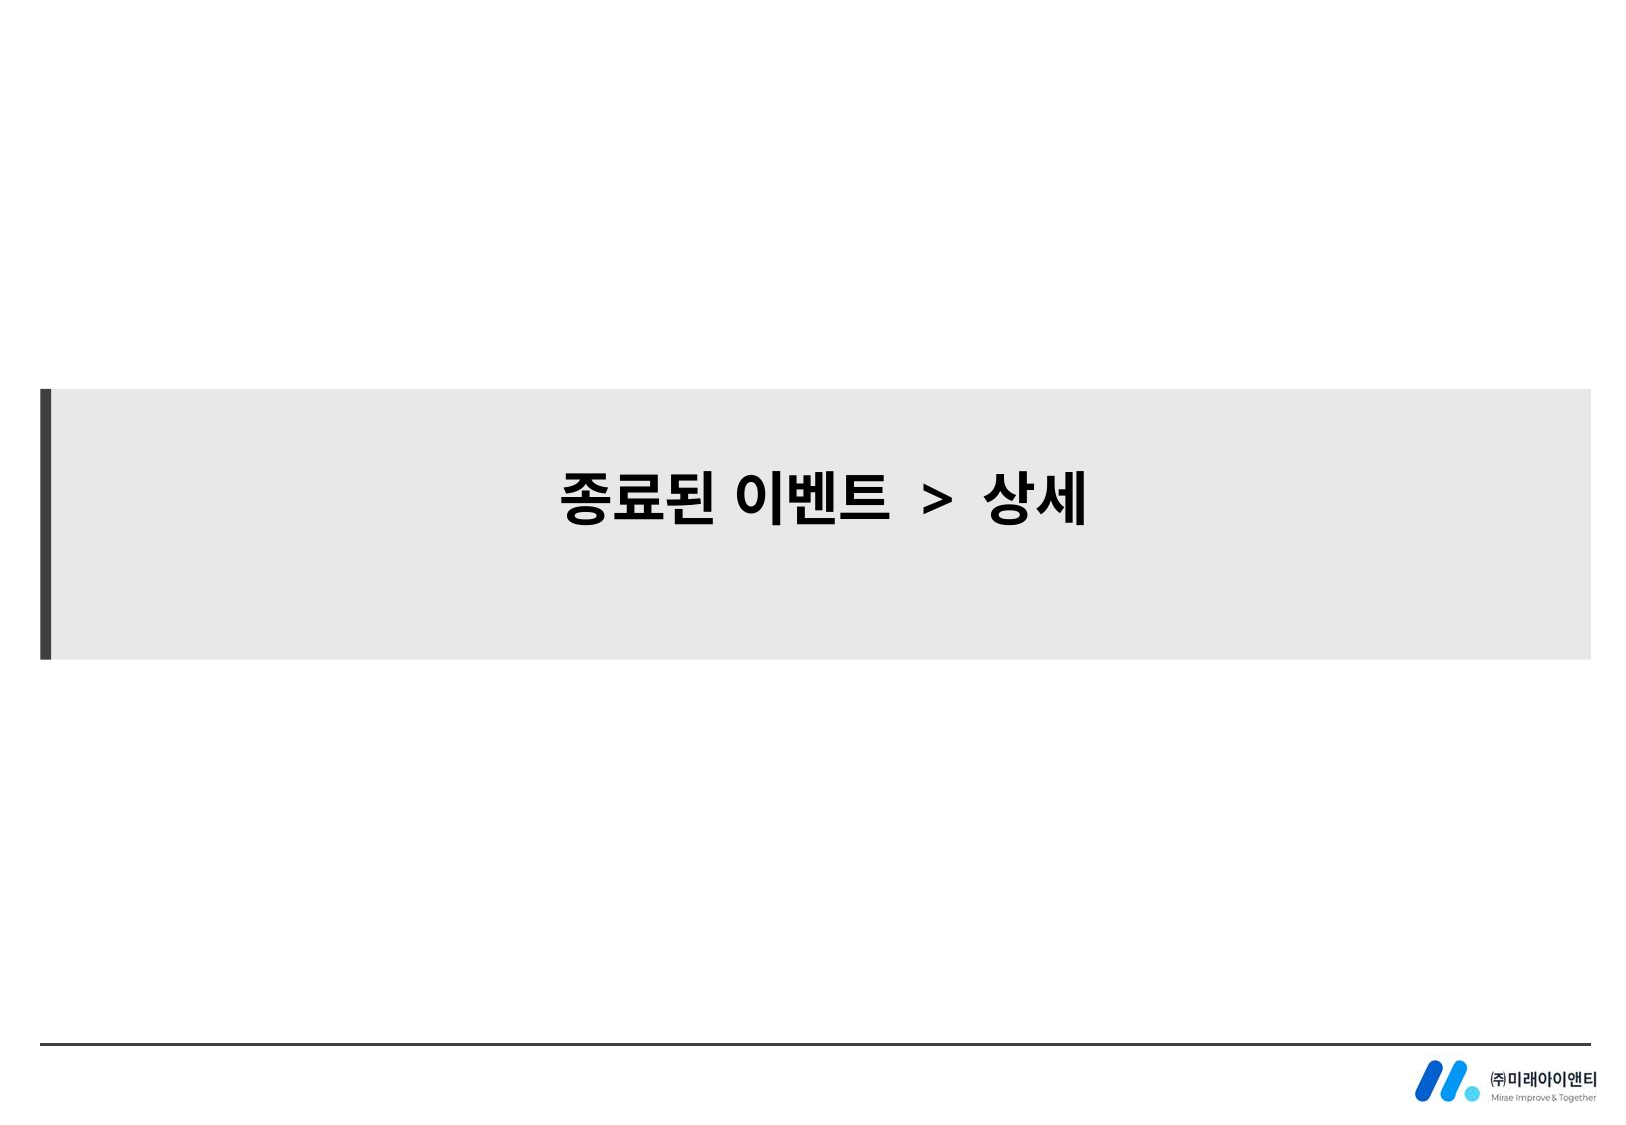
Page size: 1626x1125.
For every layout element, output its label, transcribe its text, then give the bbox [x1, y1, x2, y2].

picture [1408, 1054, 1600, 1106]
title 종료된 이벤트 > 상세 [85, 462, 1564, 542]
